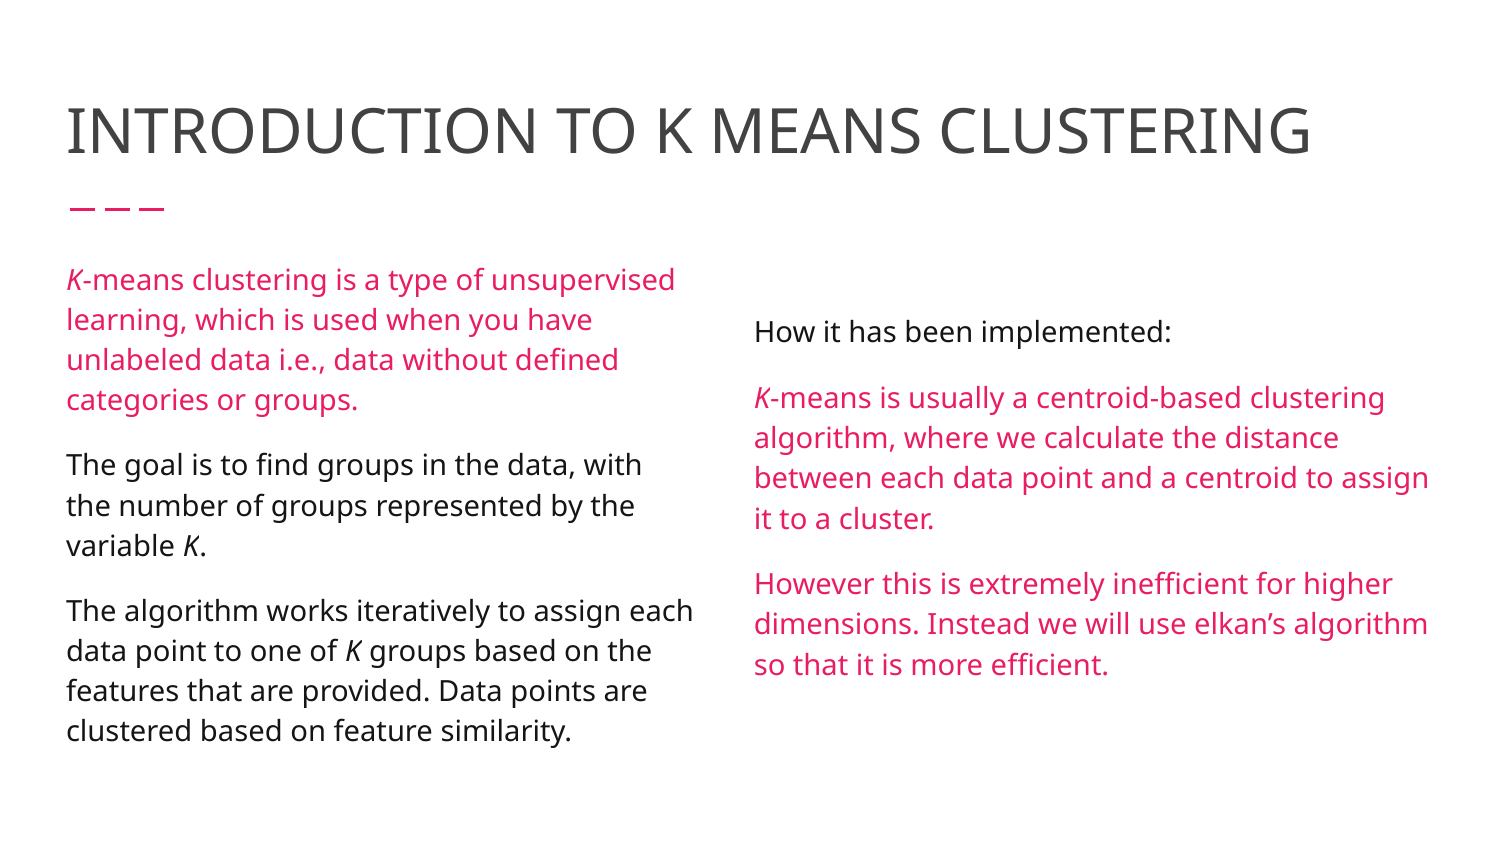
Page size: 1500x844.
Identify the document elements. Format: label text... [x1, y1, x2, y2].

list How it has been implemented: K-means is usually a centroid-based clustering algorithm, where we calculate the distance between each data point and a centroid to assign it to a cluster. However this is extremely inefficient for higher dimensions. Instead we will use elkan’s algorithm so that it is more efficient. [738, 240, 1461, 749]
title INTRODUCTION TO K MEANS CLUSTERING [51, 61, 1449, 182]
list K-means clustering is a type of unsupervised learning, which is used when you have unlabeled data i.e., data without defined categories or groups. The goal is to find groups in the data, with the number of groups represented by the variable K. The algorithm works iteratively to assign each data point to one of K groups based on the features that are provided. Data points are clustered based on feature similarity. [51, 240, 711, 749]
